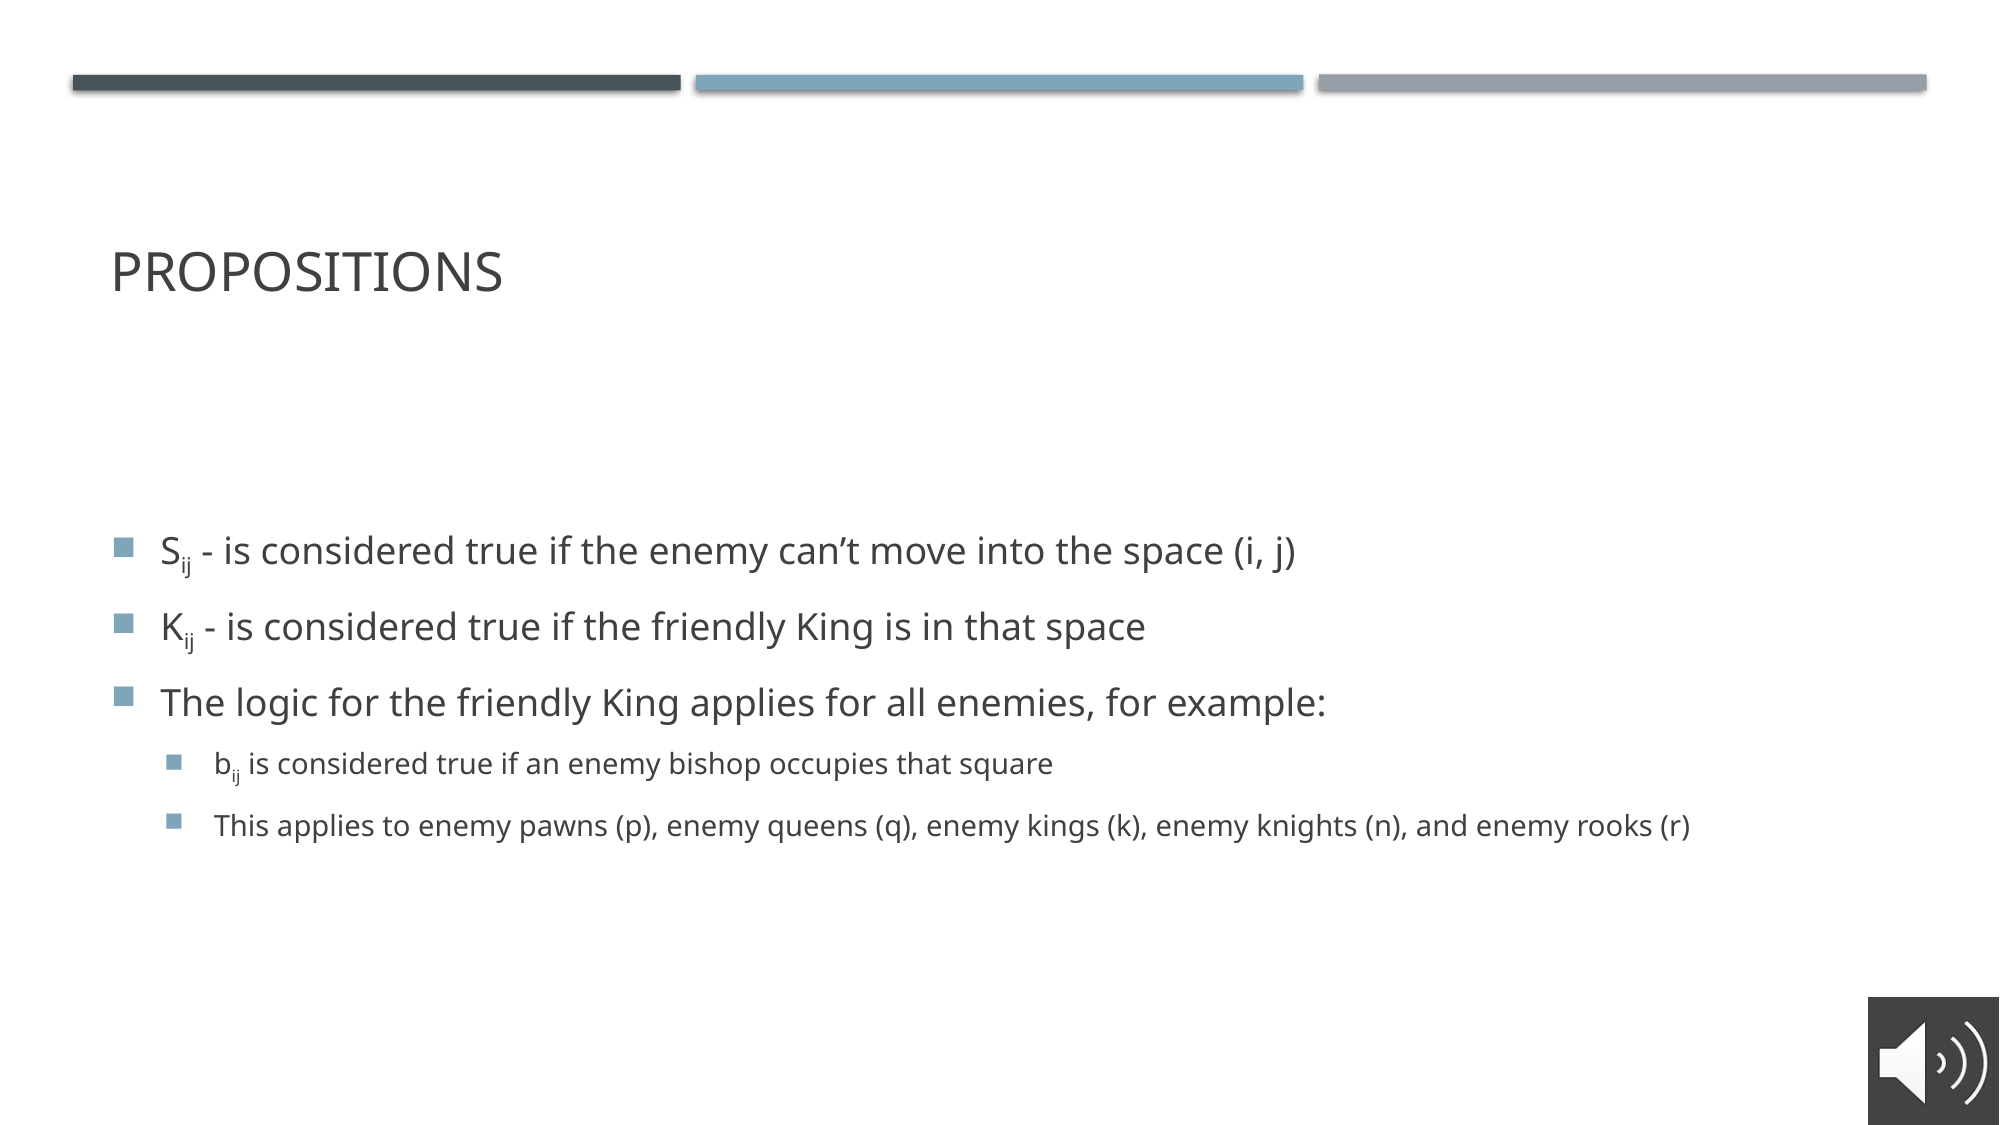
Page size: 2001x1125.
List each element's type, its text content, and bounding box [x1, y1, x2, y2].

list Sij - is considered true if the enemy can’t move into the space (i, j) Kij - is considered true if the friendly King is in that space The logic for the friendly King applies for all enemies, for example: bij is considered true if an enemy bishop occupies that square This applies to enemy pawns (p), enemy queens (q), enemy kings (k), enemy knights (n), and enemy rooks (r) [95, 383, 1905, 981]
title Propositions [95, 115, 1905, 311]
picture [1866, 995, 2000, 1125]
